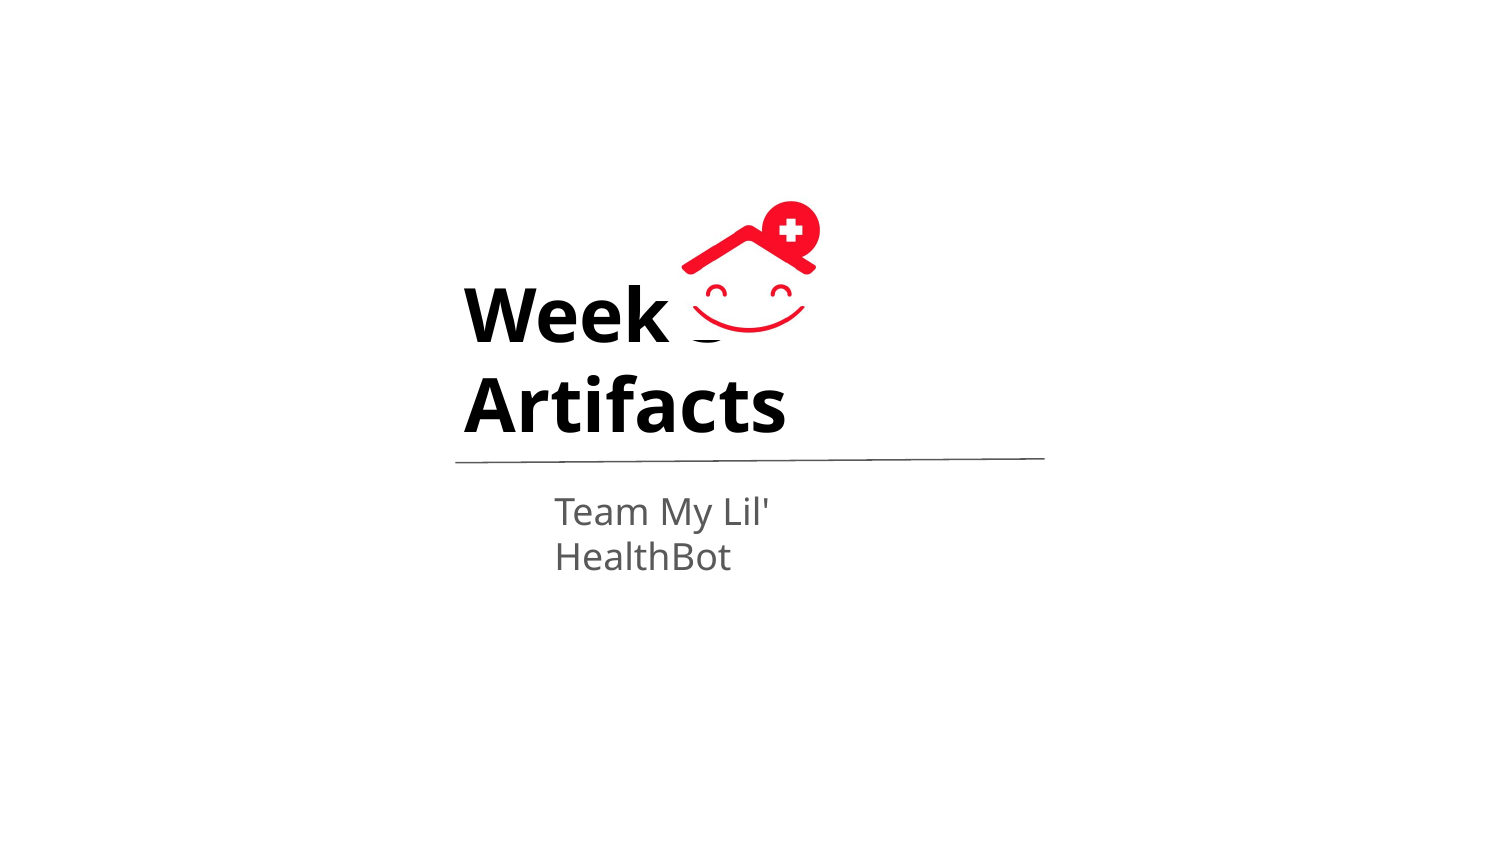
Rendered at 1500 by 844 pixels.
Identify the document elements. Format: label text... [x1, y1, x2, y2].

subtitle Team My Lil' HealthBot [539, 473, 961, 553]
picture [677, 196, 823, 341]
title Week 3 Artifacts [449, 350, 1051, 463]
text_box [454, 458, 1045, 463]
